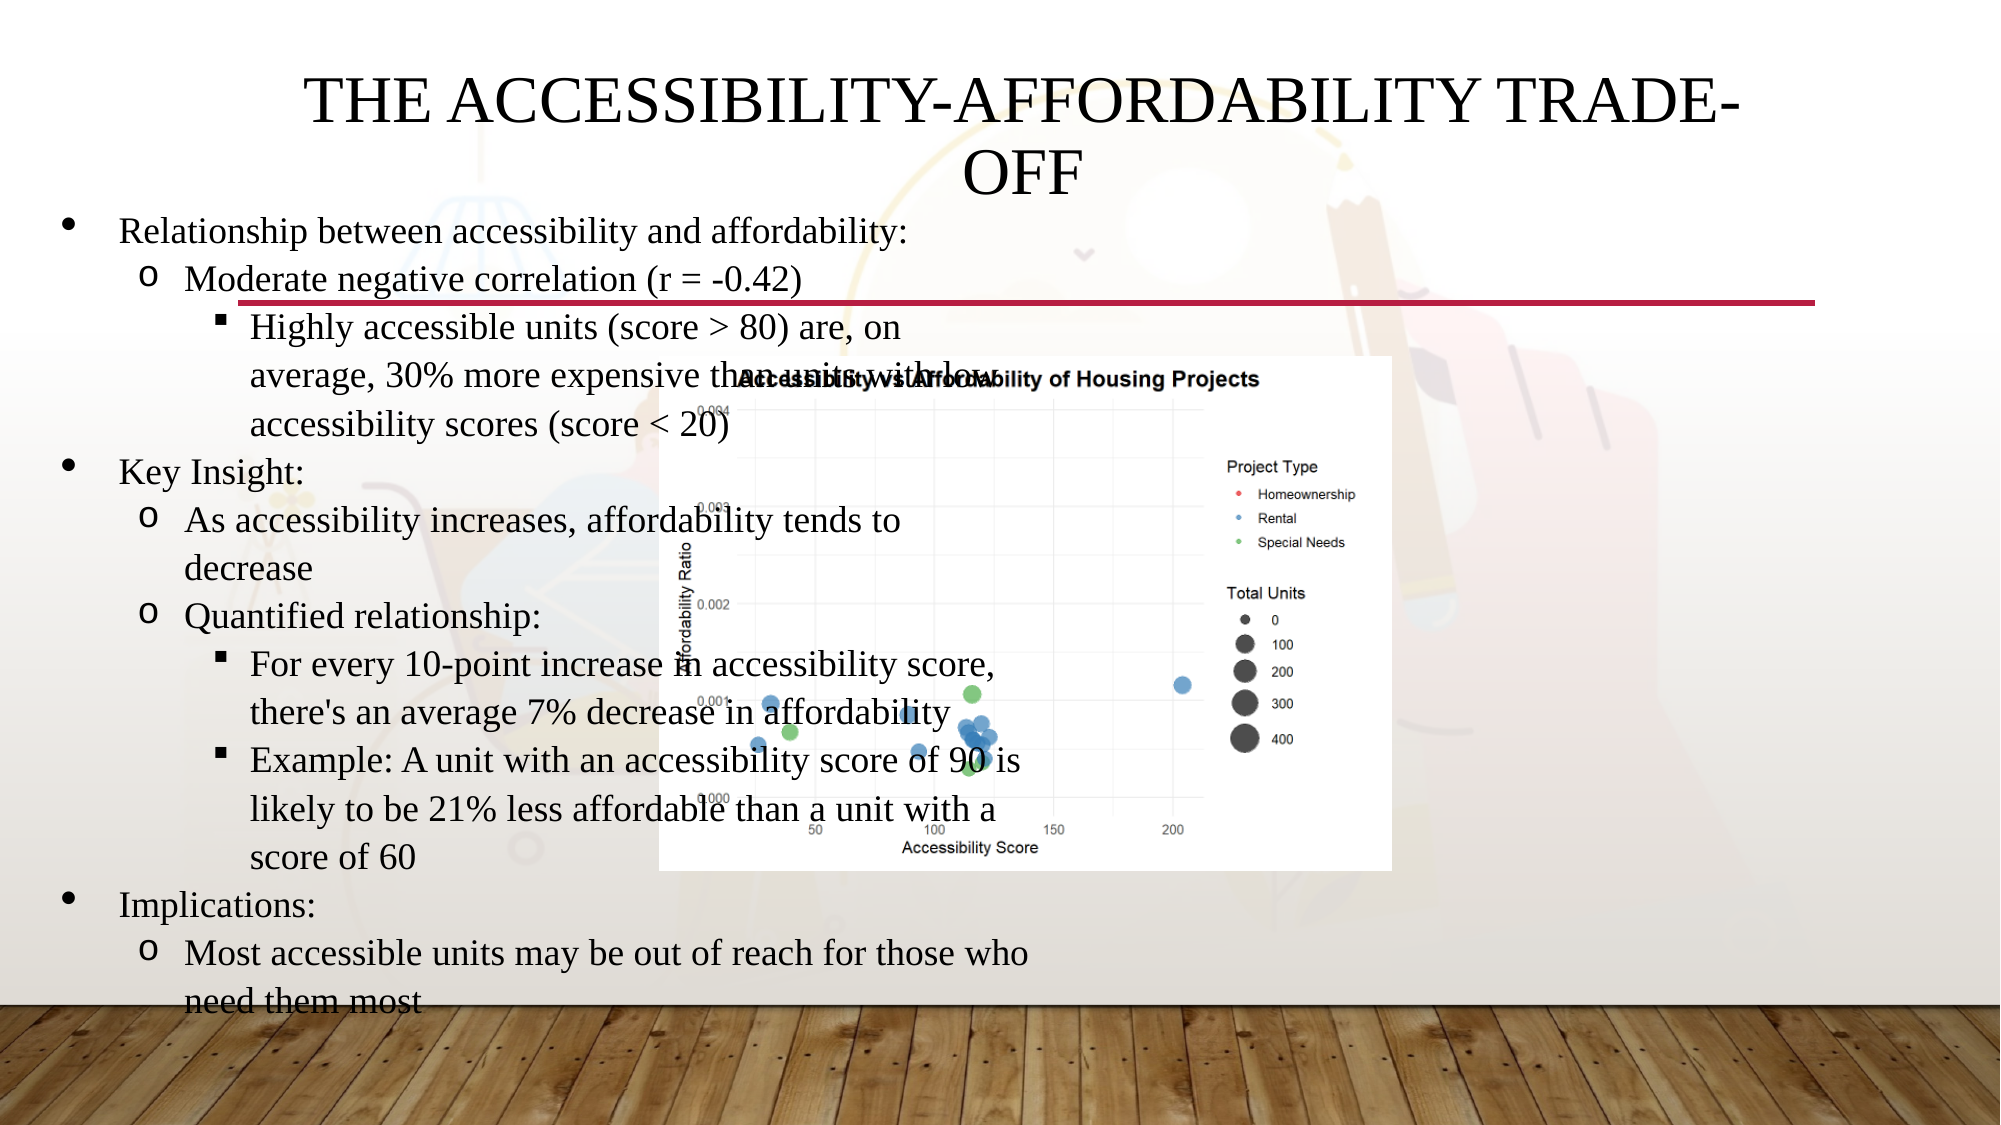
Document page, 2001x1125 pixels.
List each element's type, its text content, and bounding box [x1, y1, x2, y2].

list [659, 356, 1393, 871]
text_box Relationship between accessibility and affordability: Moderate negative correlation (r = -0.42) Highly accessible units (score > 80) are, on average, 30% more expensive than units with low accessibility scores (score < 20) Key Insight: As accessibility increases, affordability tends to decrease Quantified relationship: For every 10-point increase in accessibility score, there's an average 7% decrease in affordability Example: A unit with an accessibility score of 90 is likely to be 21% less affordable than a unit with a score of 60 Implications: Most accessible units may be out of reach for those who need them most [47, 195, 1048, 1029]
picture [0, 1005, 2000, 1125]
title The Accessibility-Affordability Trade-off [235, 57, 1811, 230]
